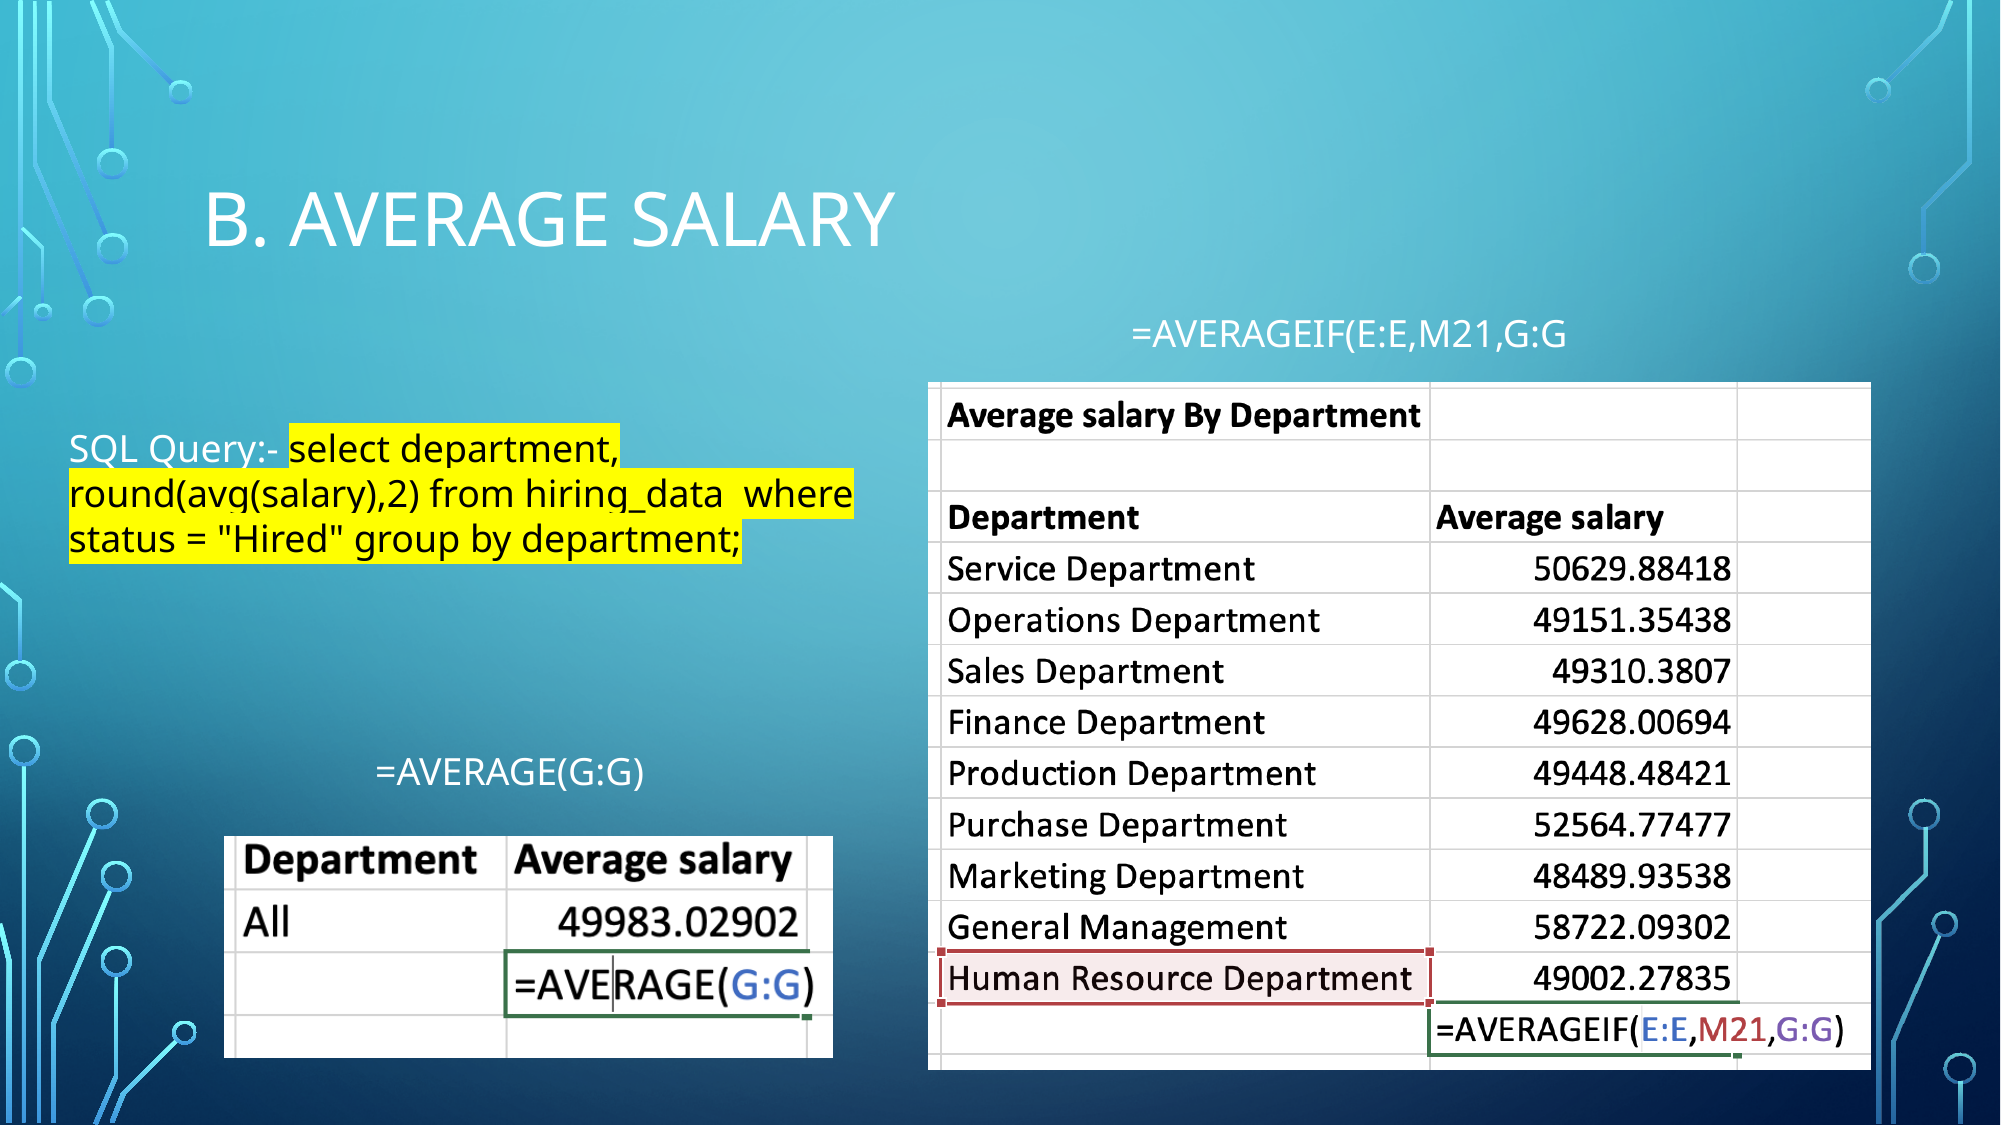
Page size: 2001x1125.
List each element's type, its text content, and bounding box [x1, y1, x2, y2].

text_box =AVERAGE(G:G) [360, 740, 928, 845]
text_box SQL Query:- select department, round(avg(salary),2) from hiring_data where status = "Hired" group by department; [54, 418, 908, 568]
picture [928, 381, 1871, 1070]
text_box =AVERAGEIF(E:E,M21,G:G [1116, 302, 1583, 363]
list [223, 836, 833, 1058]
title b. Average salary [187, 101, 1813, 344]
